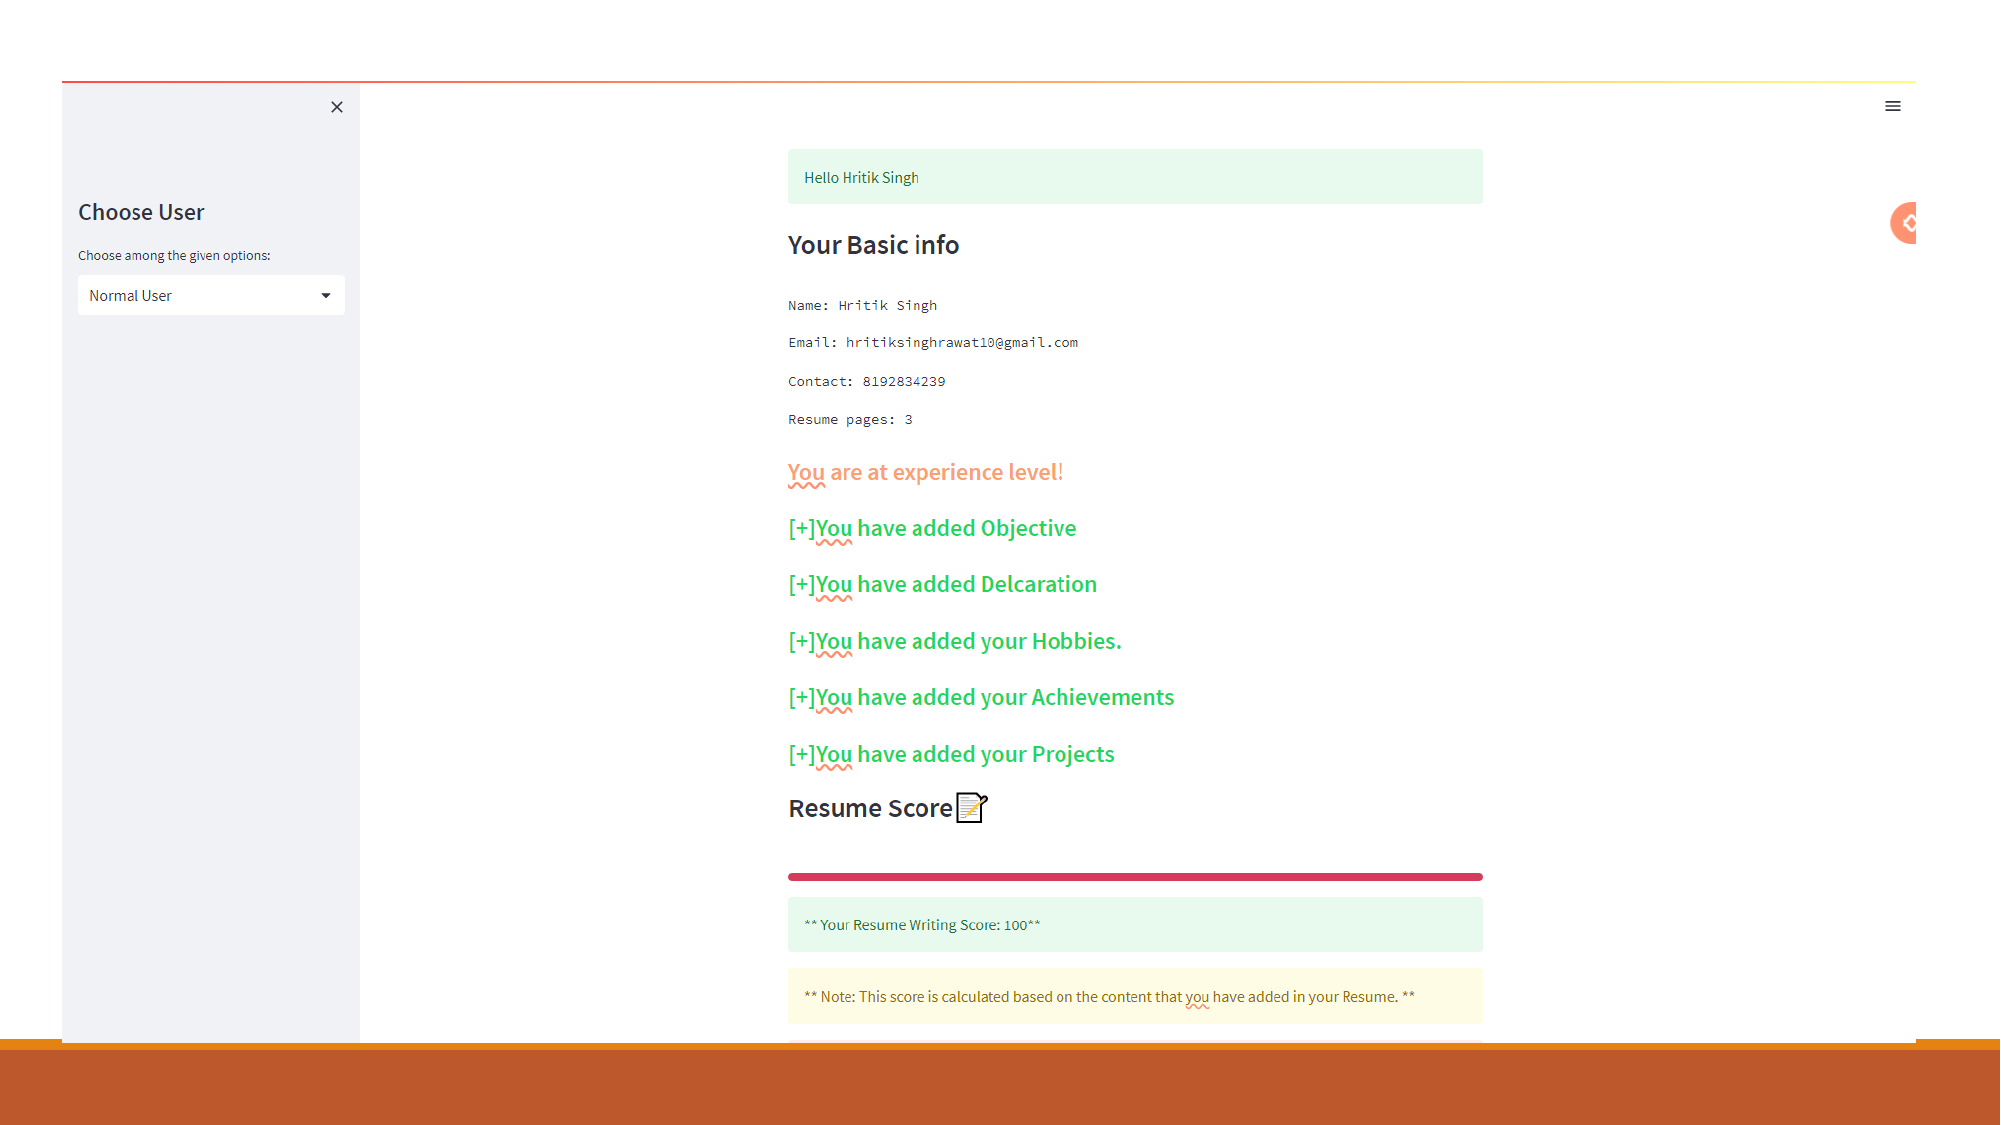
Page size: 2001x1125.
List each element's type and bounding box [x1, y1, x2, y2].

list [61, 81, 1917, 1044]
